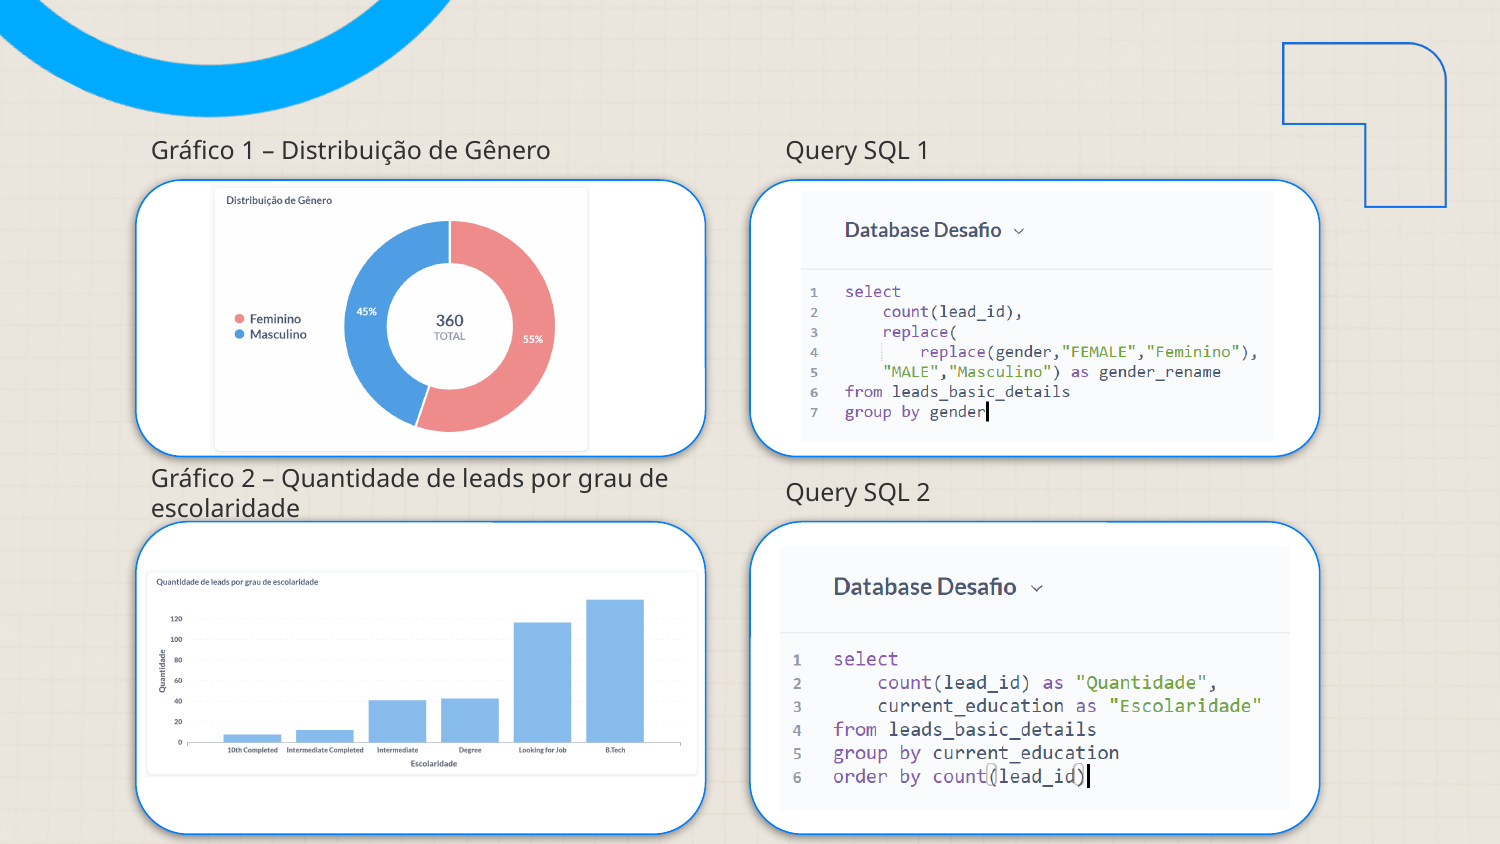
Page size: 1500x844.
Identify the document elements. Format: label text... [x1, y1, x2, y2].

text_box [749, 521, 1320, 835]
text_box [135, 180, 706, 447]
text_box Query SQL 1 [770, 120, 1263, 180]
picture [0, 0, 1500, 844]
text_box [135, 538, 706, 835]
text_box [750, 180, 1320, 457]
picture [40, 0, 378, 65]
text_box Query SQL 2 [770, 461, 1263, 522]
text_box Gráfico 1 – Distribuição de Gênero [135, 120, 650, 180]
text_box Gráfico 2 – Quantidade de leads por grau de escolaridade [135, 447, 720, 538]
